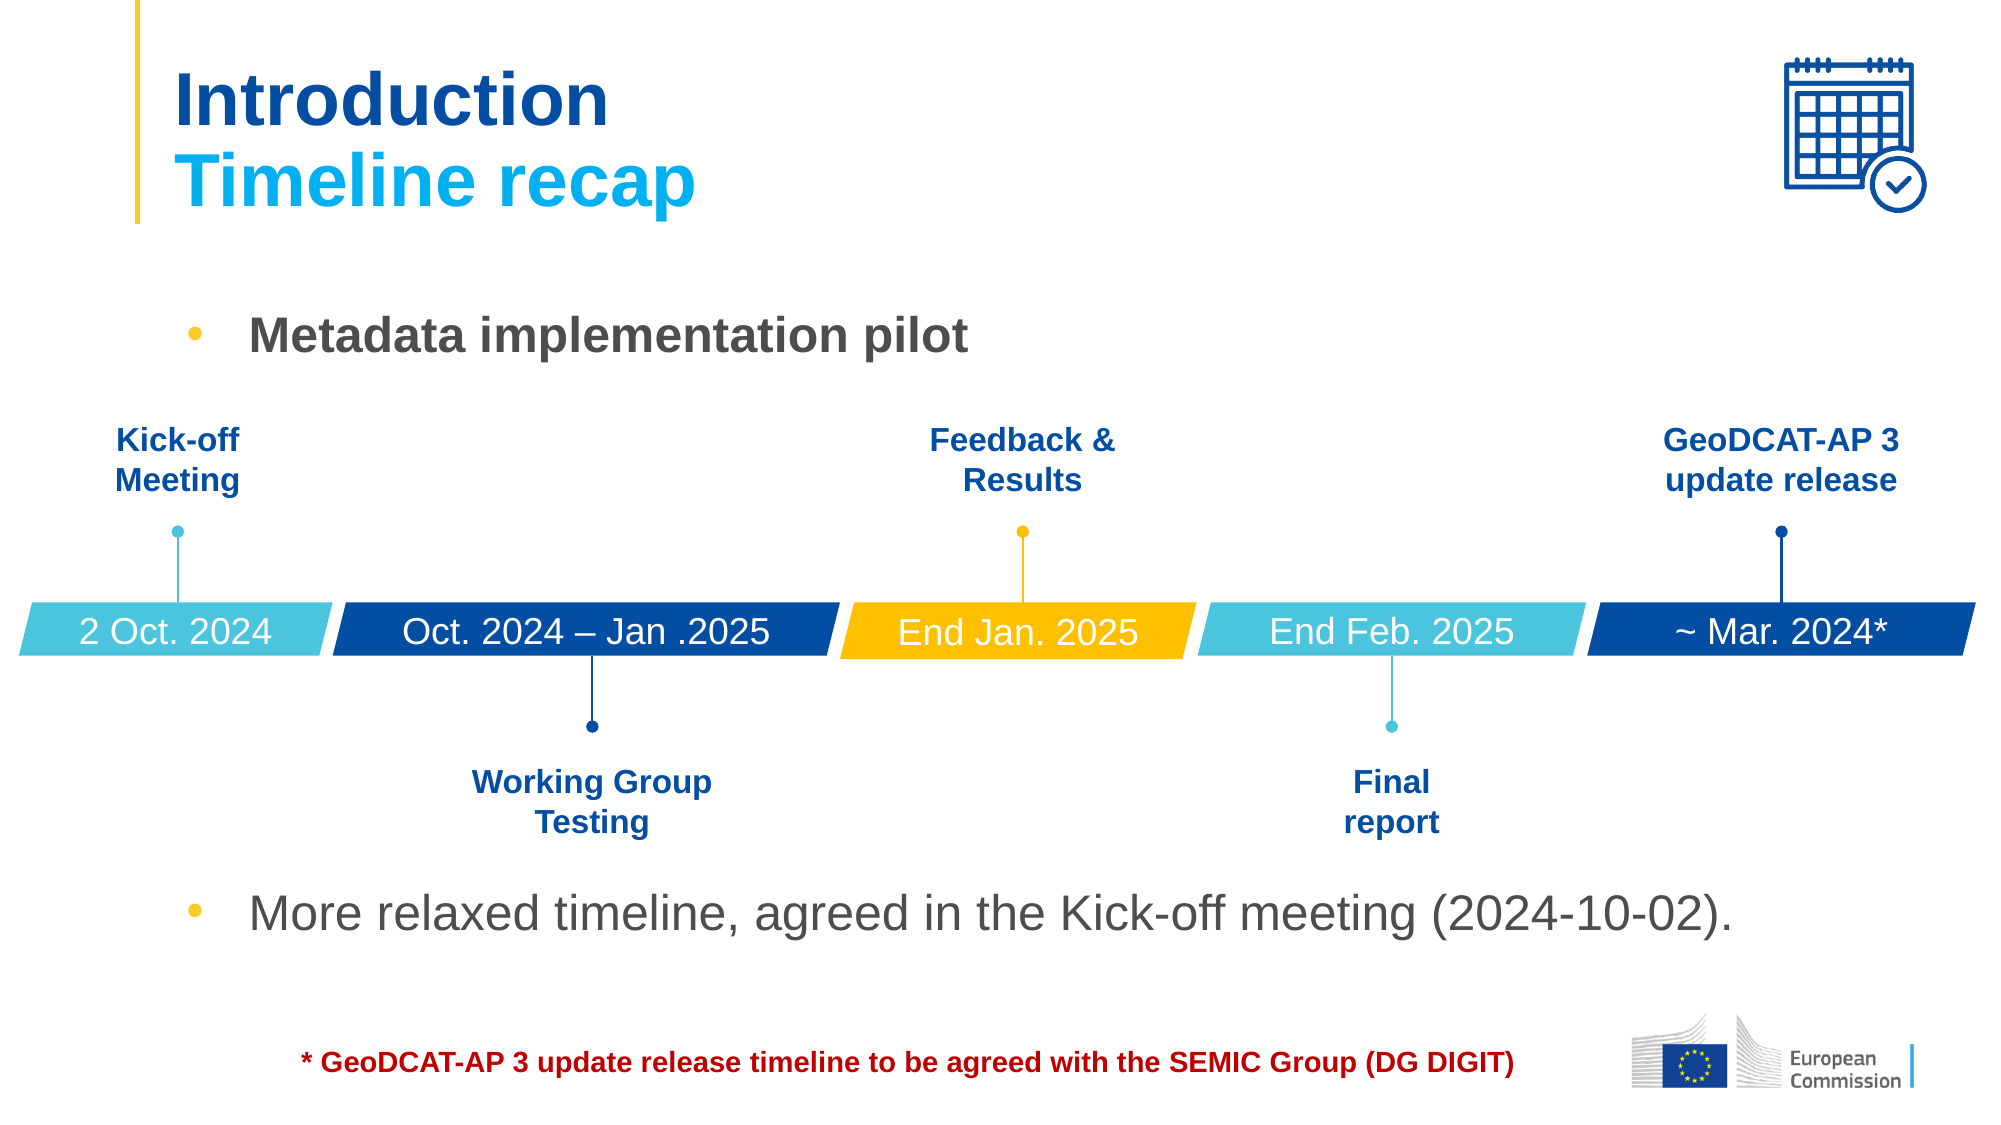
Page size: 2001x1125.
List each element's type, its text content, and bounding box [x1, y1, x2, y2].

picture [1631, 1013, 1915, 1091]
title Introduction Timeline recap [159, 94, 1766, 223]
list Metadata implementation pilot More relaxed timeline, agreed in the Kick-off meeting (2024-10-02). [158, 295, 1843, 408]
text_box * GeoDCAT-AP 3 update release timeline to be agreed with the SEMIC Group (DG DIGIT) [230, 1036, 1587, 1086]
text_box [18, 408, 1977, 850]
list Metadata implementation pilot More relaxed timeline, agreed in the Kick-off meeting (2024-10-02). [158, 861, 1843, 980]
picture [1771, 43, 1934, 222]
